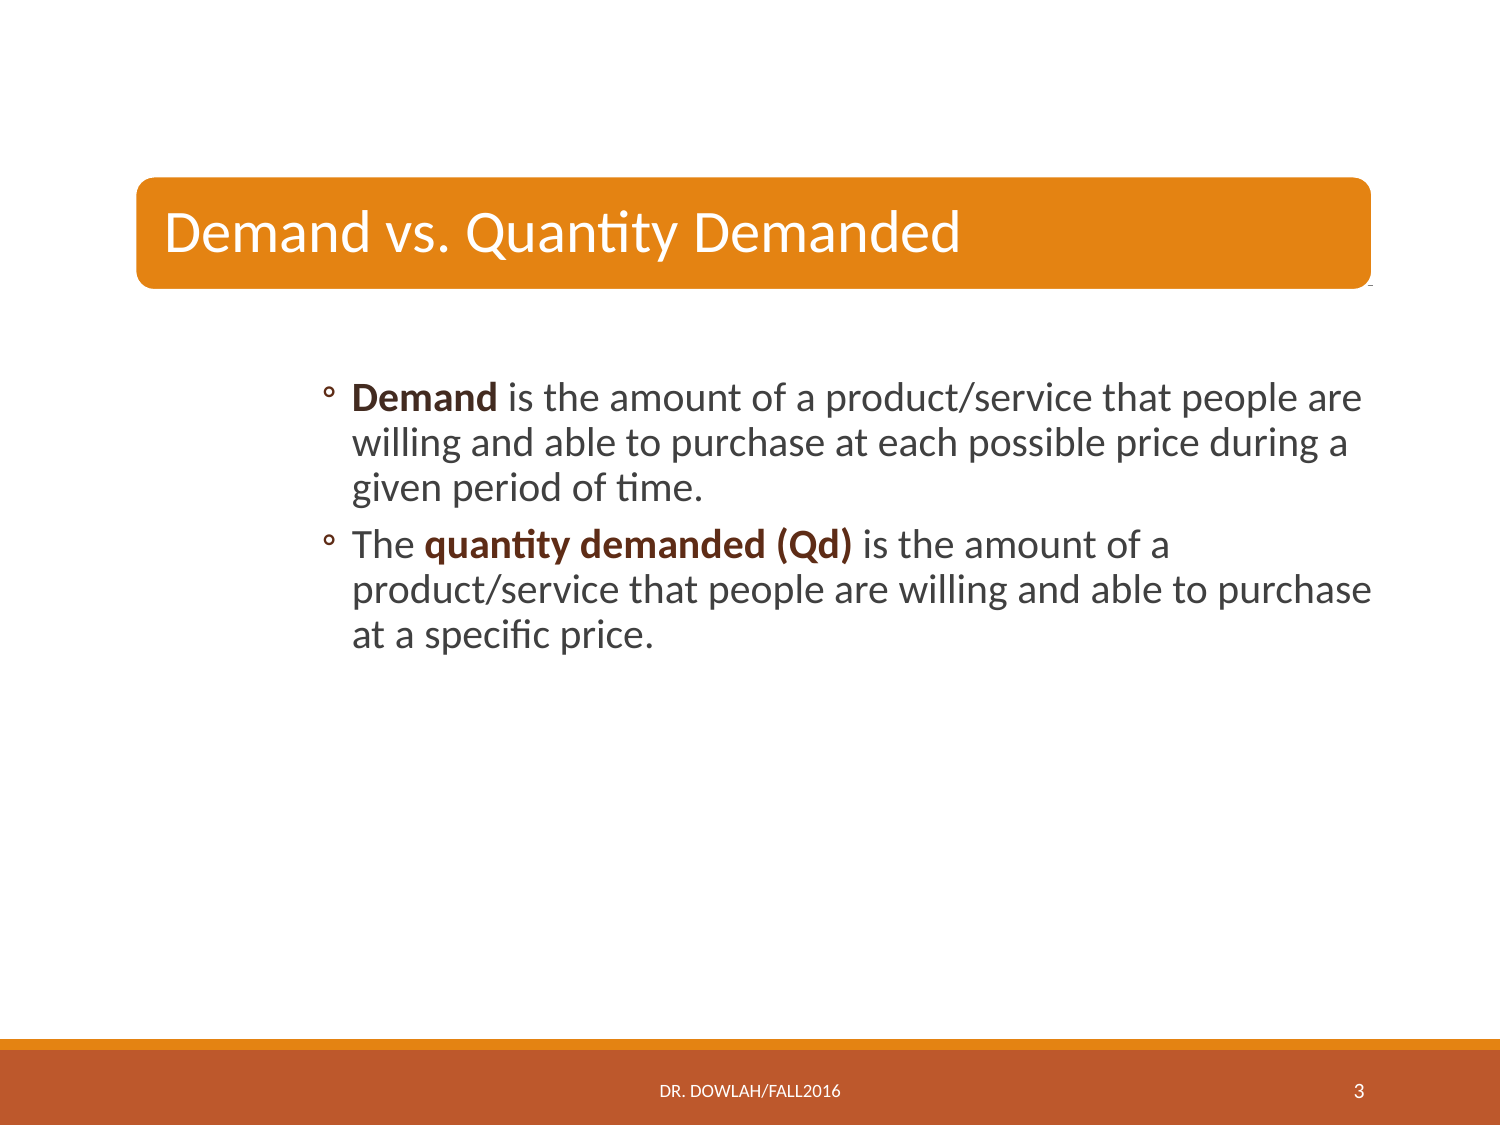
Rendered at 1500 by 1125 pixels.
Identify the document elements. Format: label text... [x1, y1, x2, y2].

slide_number 3 [1218, 1059, 1380, 1120]
list Demand is the amount of a product/service that people are willing and able to purchase at each possible price during a given period of time. The quantity demanded (Qd) is the amount of a product/service that people are willing and able to purchase at a specific price. [288, 367, 1400, 713]
footer Dr. Dowlah/Fall2016 [453, 1059, 1047, 1120]
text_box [134, 175, 1373, 292]
